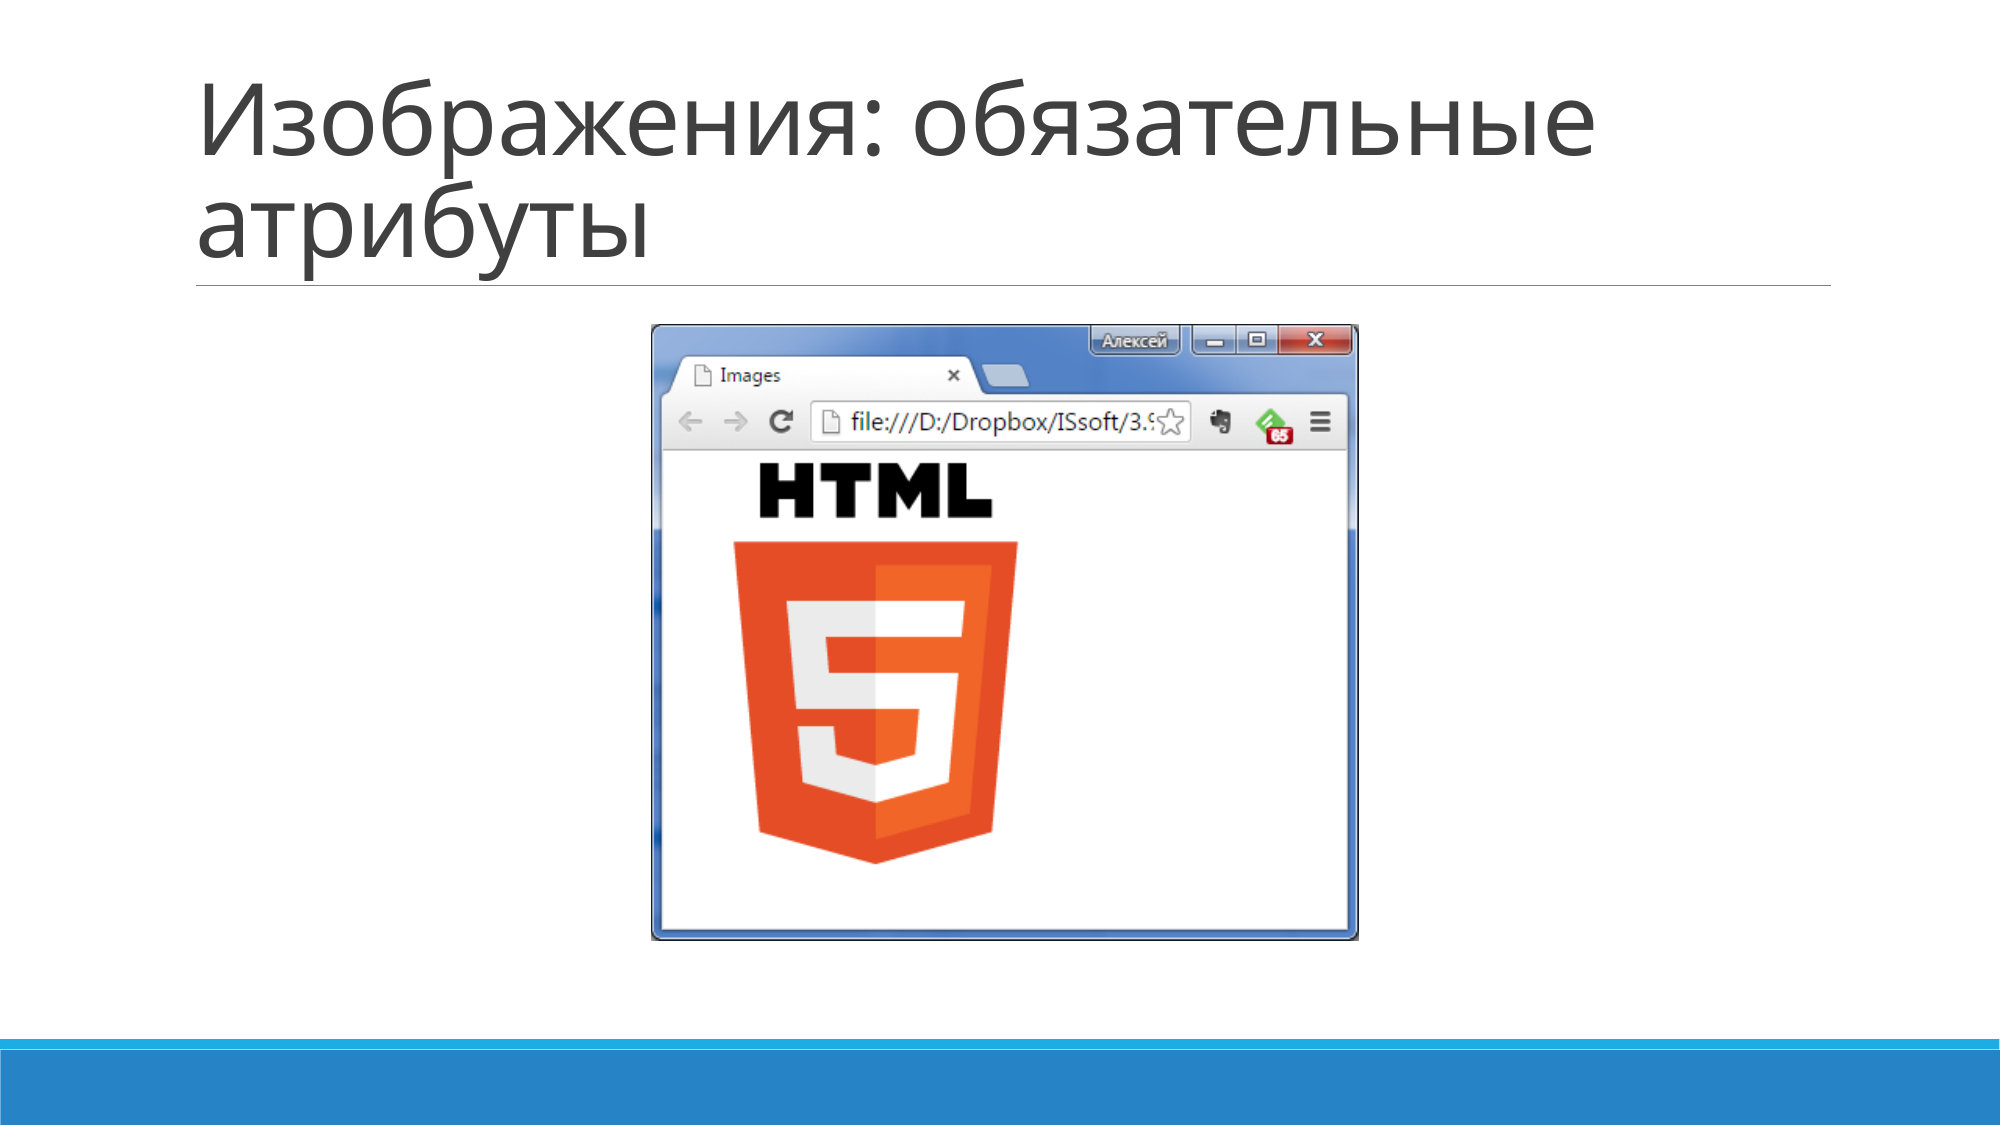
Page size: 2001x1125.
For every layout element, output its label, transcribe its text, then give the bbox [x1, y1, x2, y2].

title Изображения: обязательные атрибуты [180, 47, 1830, 285]
picture [650, 324, 1360, 942]
